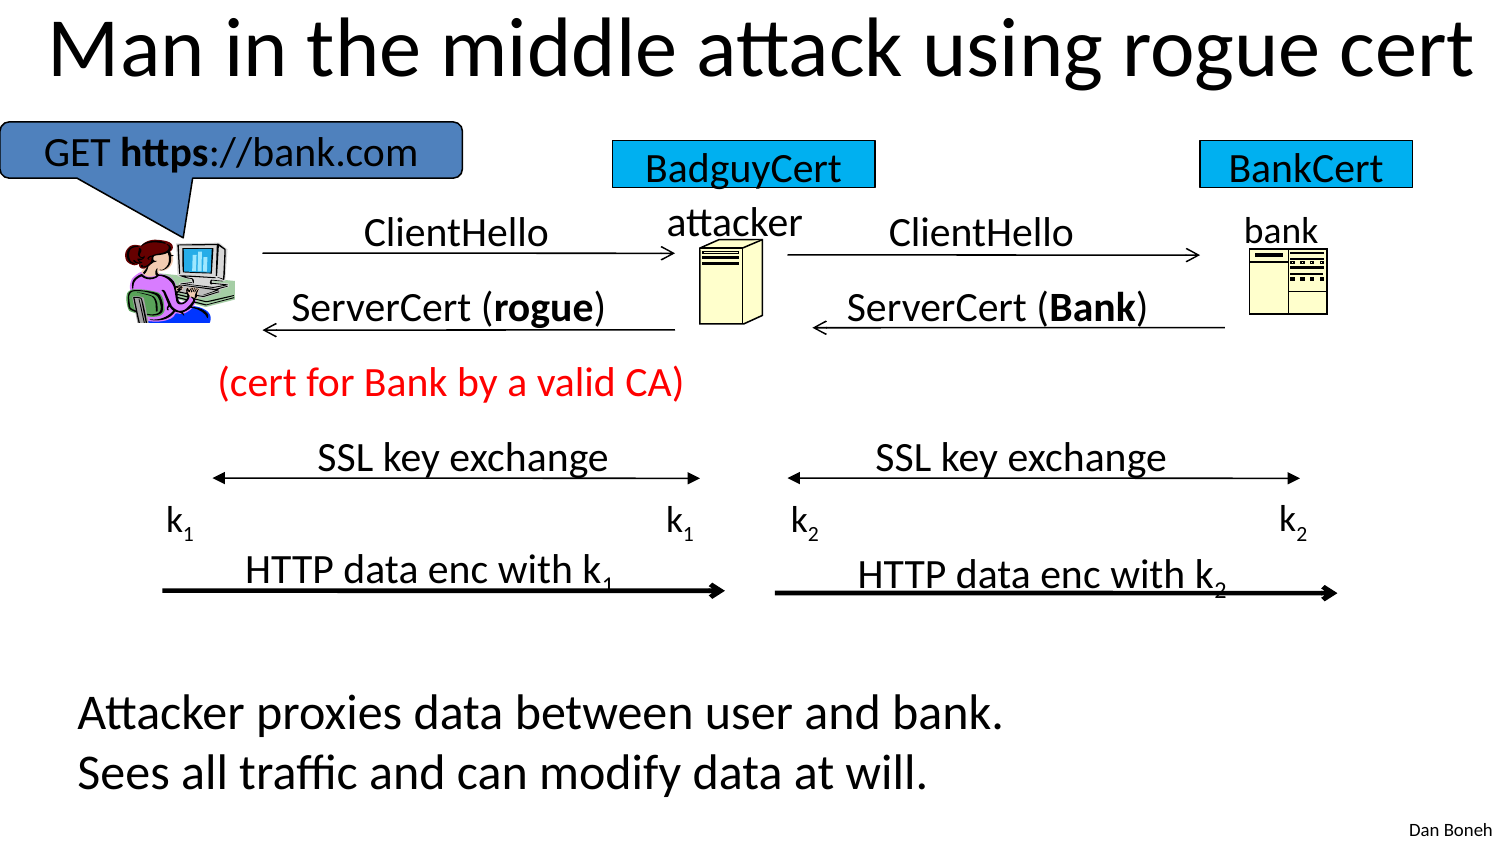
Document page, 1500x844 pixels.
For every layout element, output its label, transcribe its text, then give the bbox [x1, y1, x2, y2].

text_box BankCert [1199, 140, 1413, 188]
text_box [1249, 259, 1328, 315]
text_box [812, 271, 1226, 338]
picture [124, 239, 236, 324]
list Attacker proxies data between user and bank. Sees all traffic and can modify data at will. [62, 671, 1338, 835]
text_box (cert for Bank by a valid CA) [202, 346, 701, 412]
text_box BadguyCert [612, 140, 875, 188]
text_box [262, 196, 1201, 263]
title Man in the middle attack using rogue cert [24, 0, 1500, 113]
text_box [699, 271, 763, 324]
text_box bank [1229, 206, 1334, 259]
text_box attacker [651, 188, 818, 195]
text_box GET https://bank.com [0, 121, 463, 237]
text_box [774, 538, 1338, 605]
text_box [149, 421, 1324, 549]
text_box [162, 534, 726, 601]
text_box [262, 271, 676, 338]
